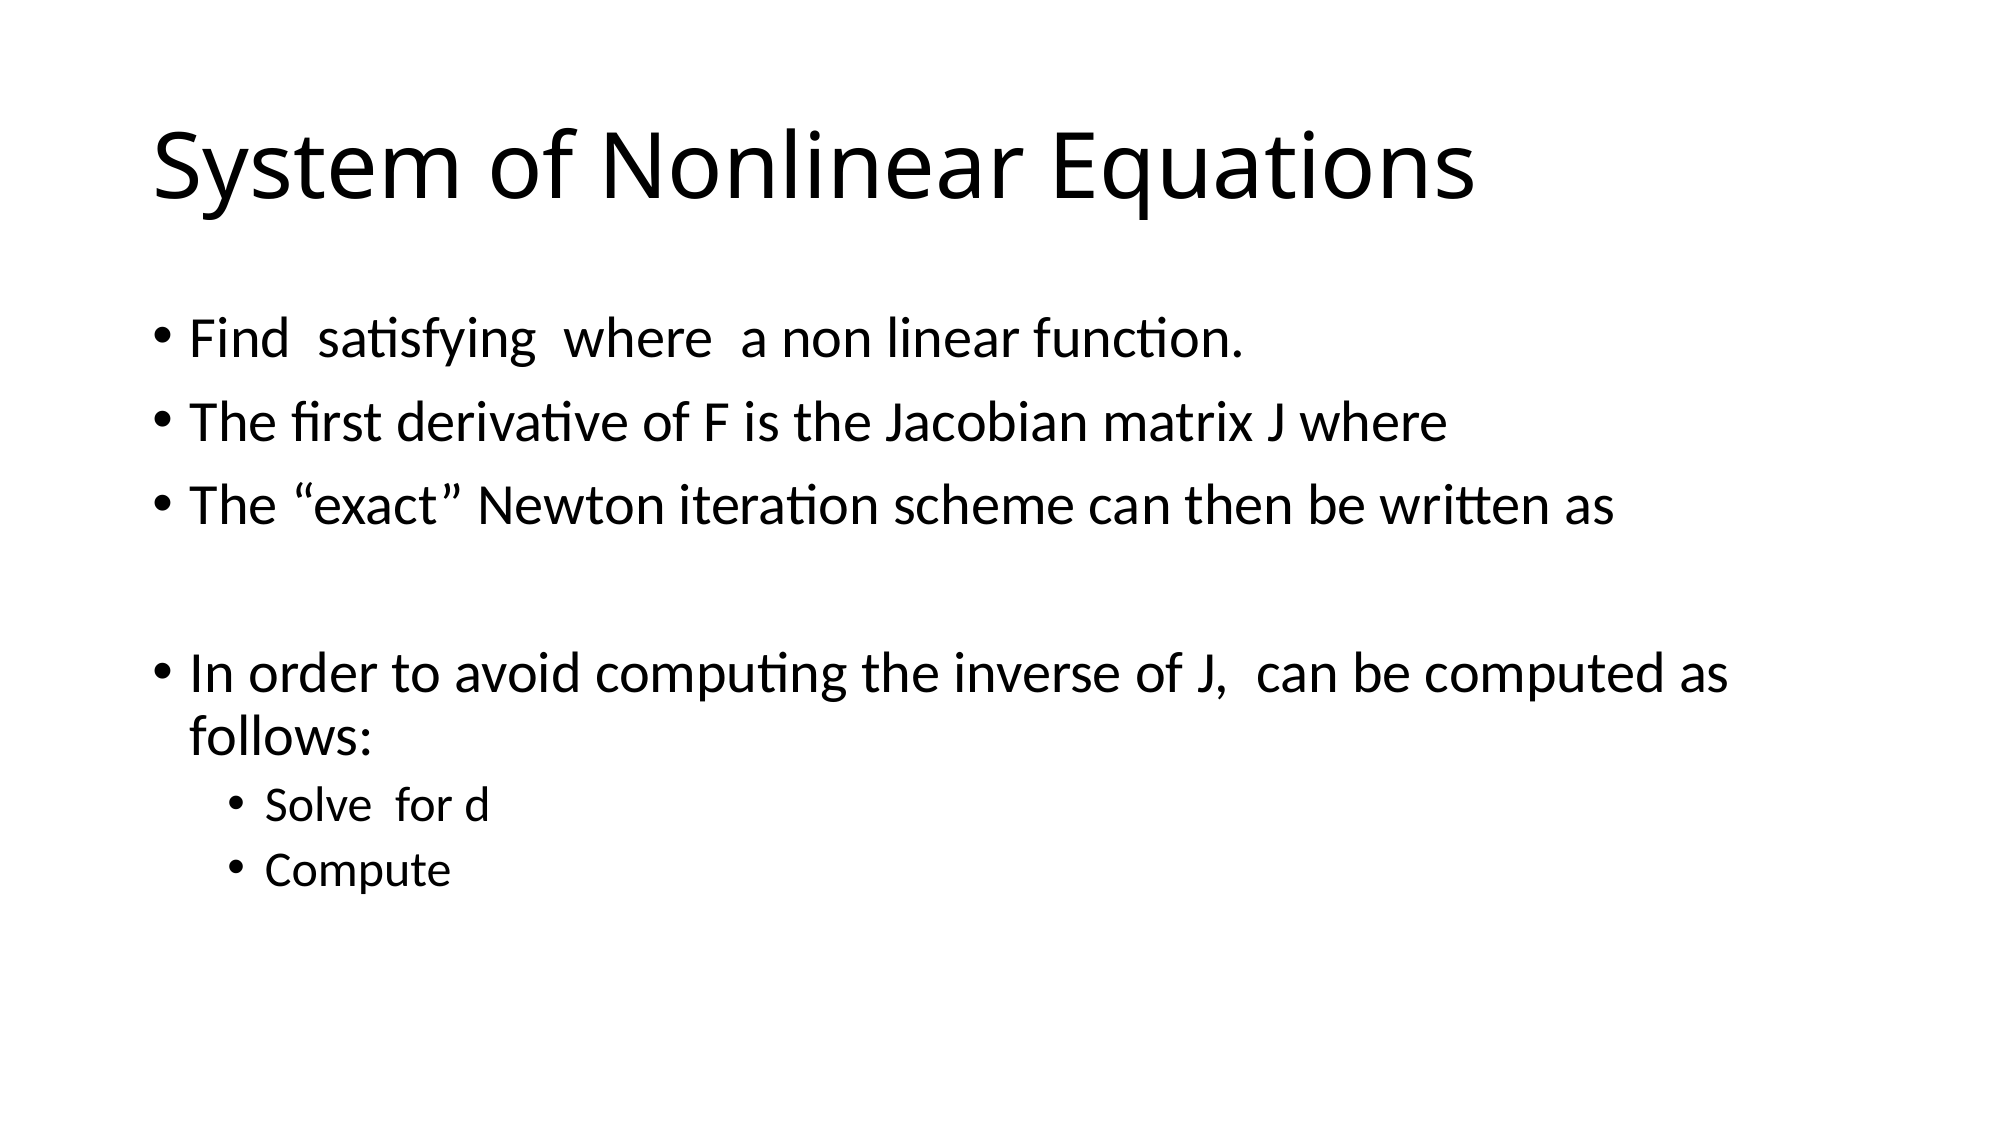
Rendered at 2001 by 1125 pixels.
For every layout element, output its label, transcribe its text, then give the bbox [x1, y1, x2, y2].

title System of Nonlinear Equations [137, 59, 1863, 278]
